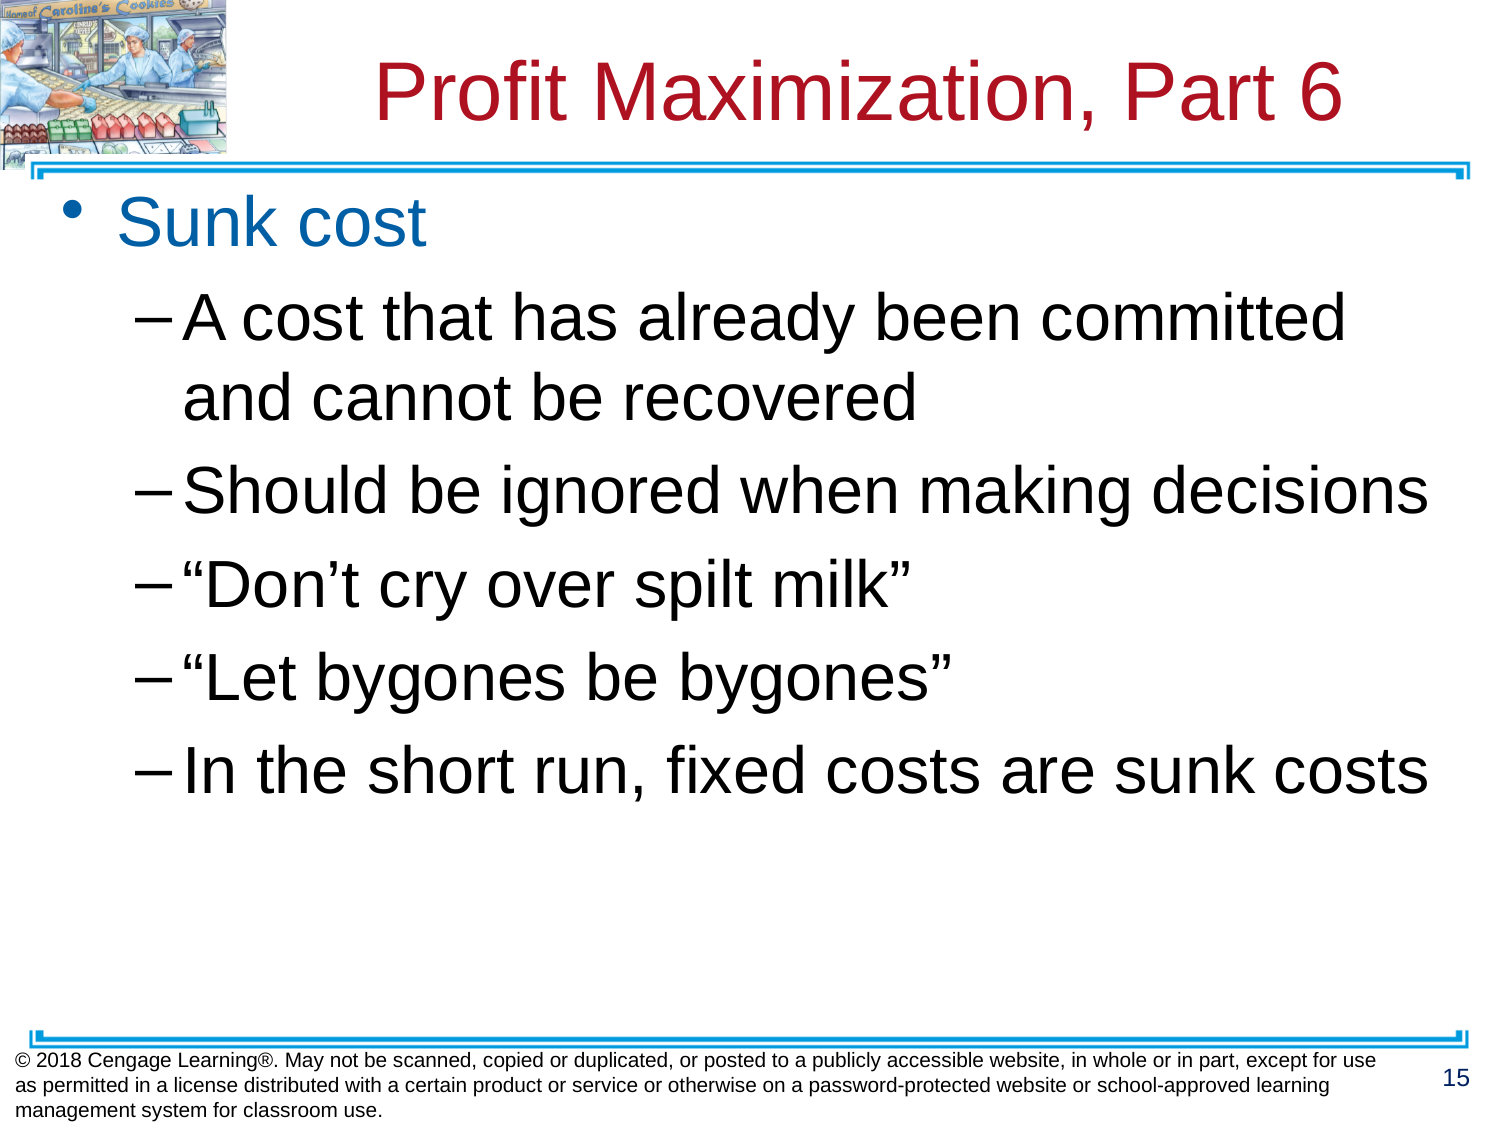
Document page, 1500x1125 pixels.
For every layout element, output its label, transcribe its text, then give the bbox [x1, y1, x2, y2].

slide_number 15 [1412, 1052, 1500, 1117]
title Profit Maximization, Part 6 [219, 16, 1500, 158]
list Sunk cost A cost that has already been committed and cannot be recovered Should be ignored when making decisions “Don’t cry over spilt milk” “Let bygones be bygones” In the short run, fixed costs are sunk costs [45, 168, 1455, 875]
picture [25, 1024, 1475, 1057]
footer © 2018 Cengage Learning®. May not be scanned, copied or duplicated, or posted to a publicly accessible website, in whole or in part, except for use as permitted in a license distributed with a certain product or service or otherwise on a password-protected website or school-approved learning management system for classroom use. [0, 1043, 1400, 1125]
picture [0, 0, 1475, 186]
